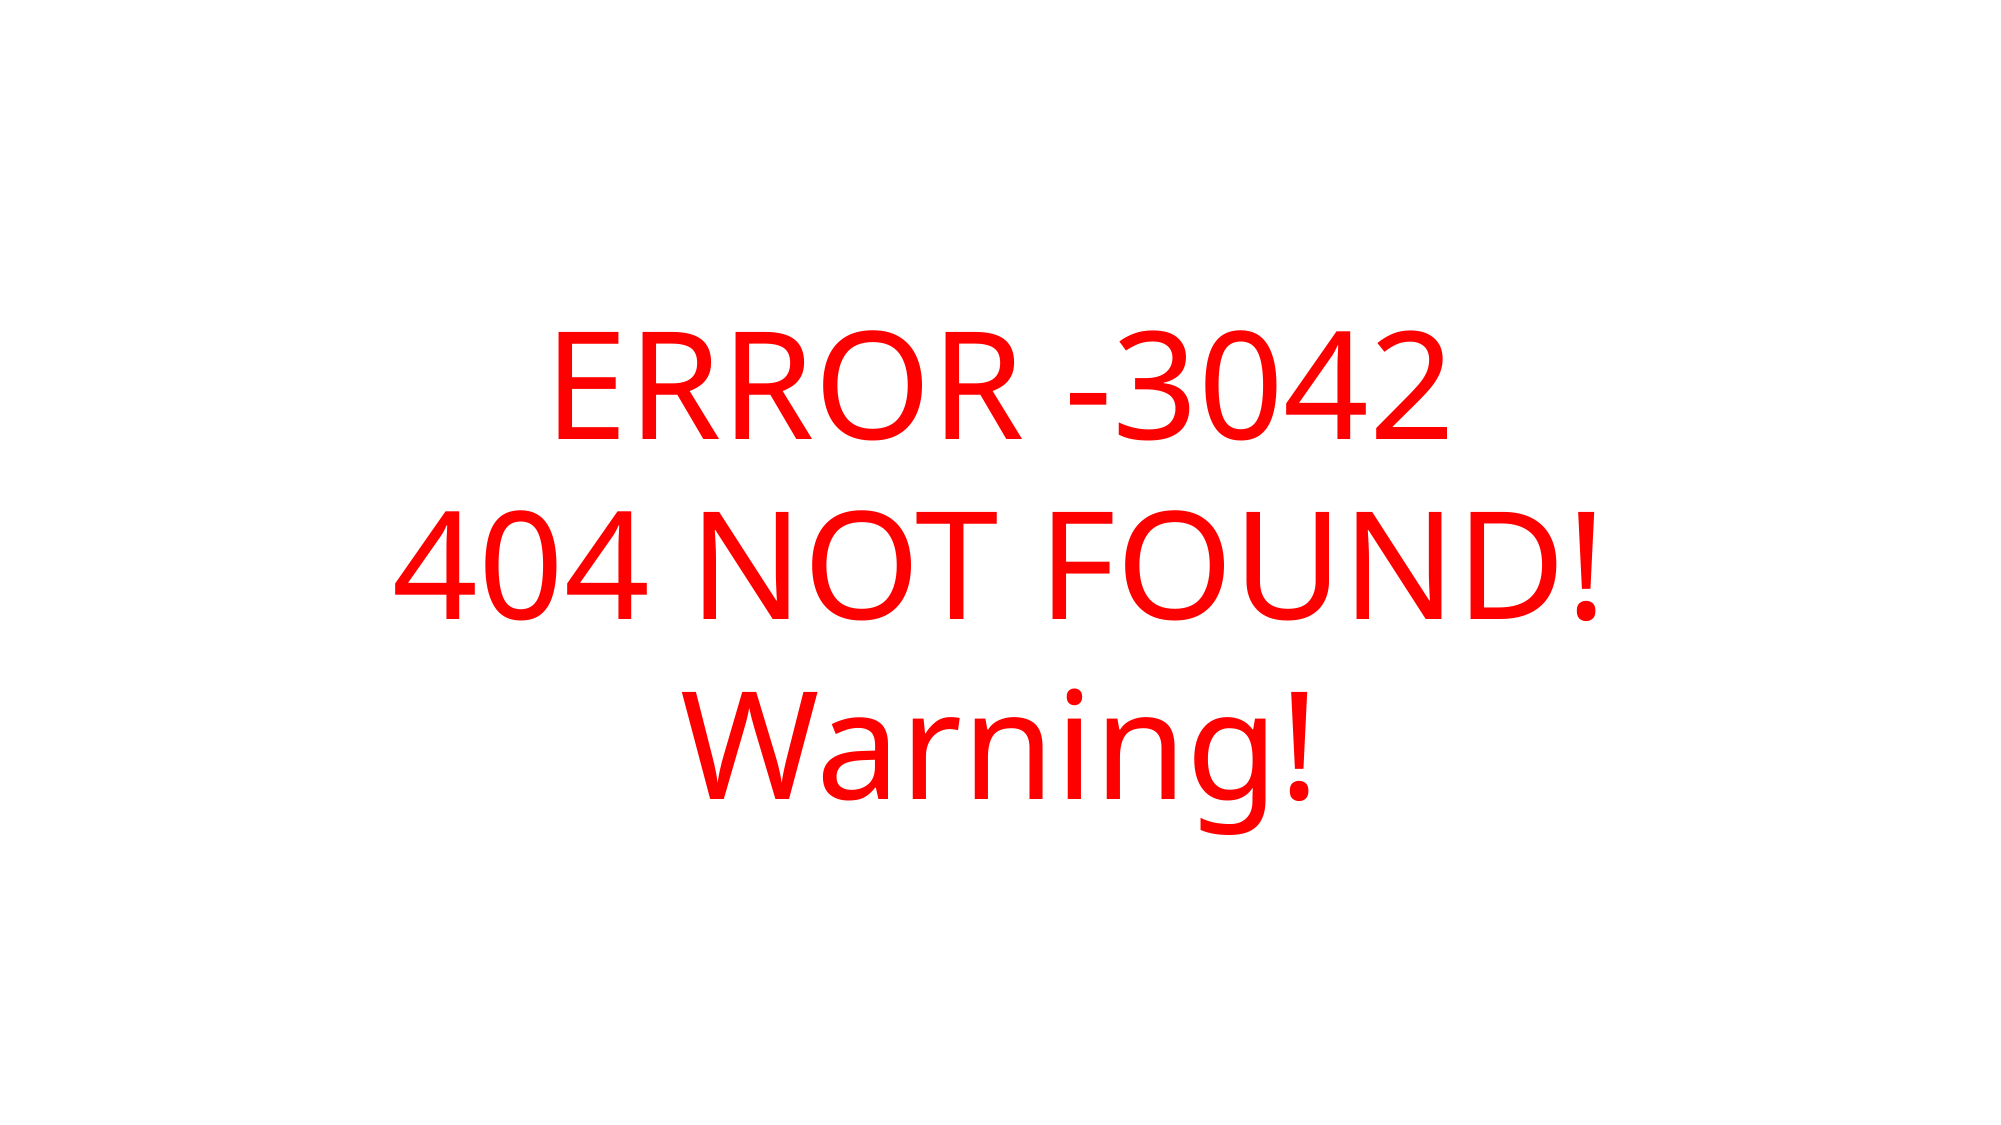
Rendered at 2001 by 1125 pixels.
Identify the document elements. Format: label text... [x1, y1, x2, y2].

text_box ERROR -3042 404 NOT FOUND! Warning! [273, 282, 1727, 837]
